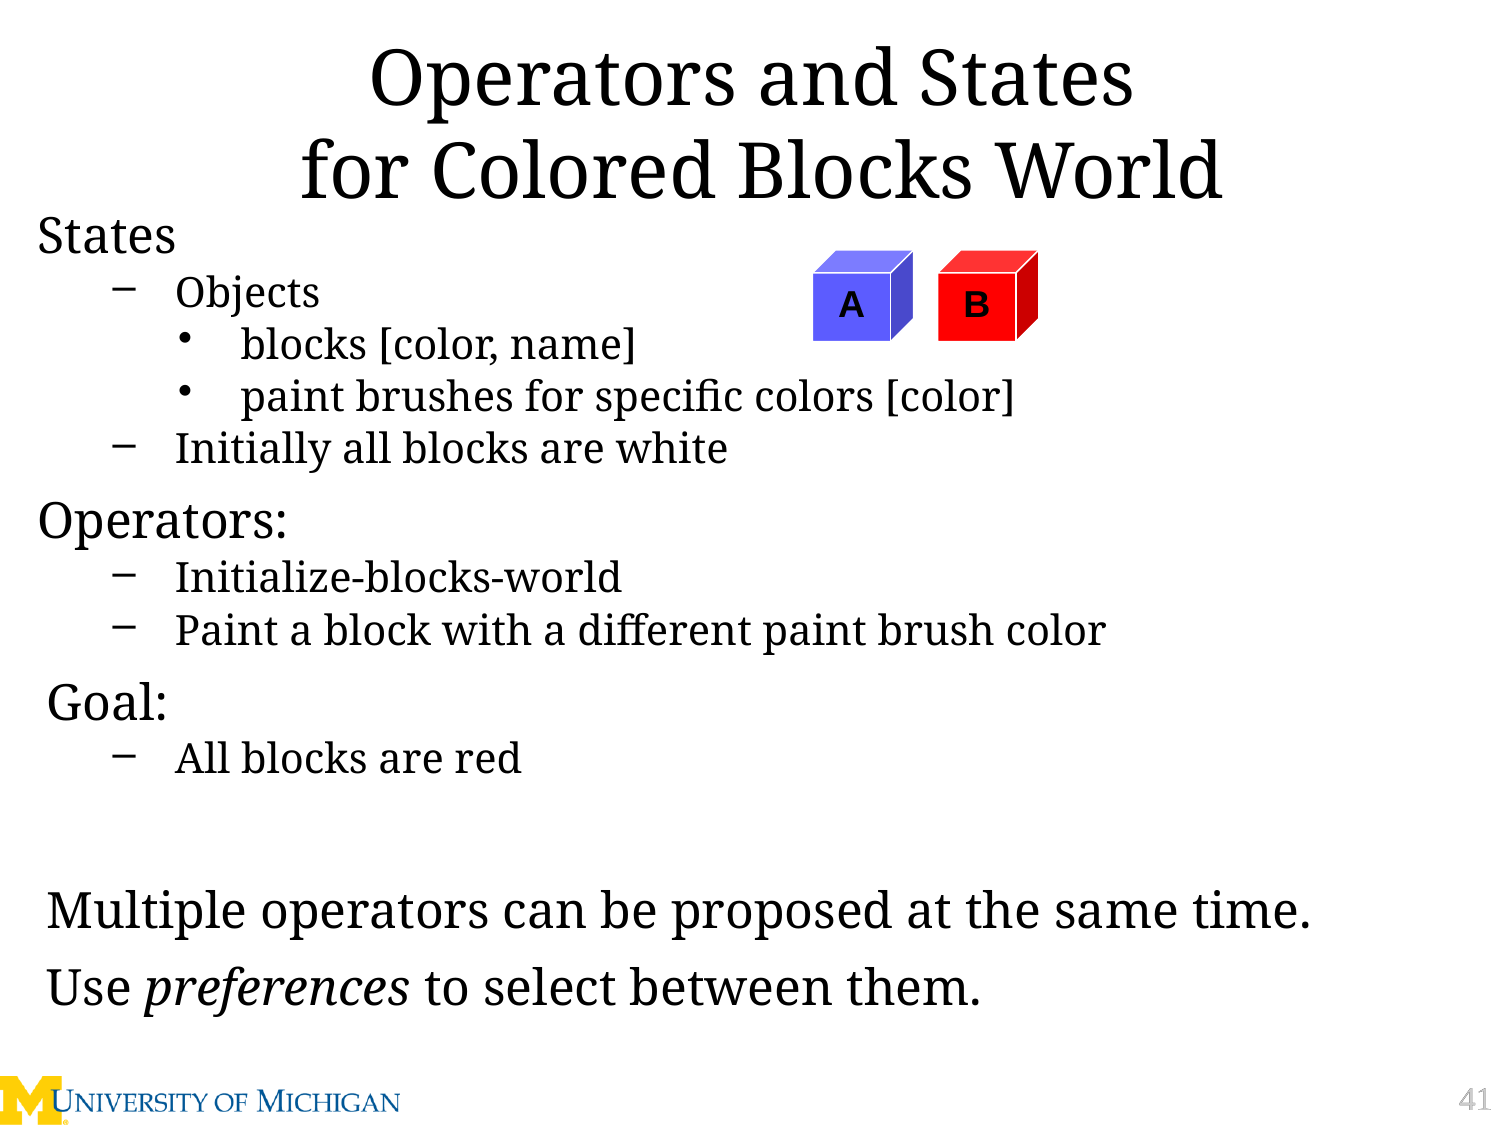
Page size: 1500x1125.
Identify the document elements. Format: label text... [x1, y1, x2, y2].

picture [0, 1076, 400, 1125]
list States Objects blocks [color, name] paint brushes for specific colors [color] Initially all blocks are white Operators: Initialize-blocks-world Paint a block with a different paint brush color Goal: All blocks are red Multiple operators can be proposed at the same time. Use preferences to select between them. [37, 203, 1500, 1076]
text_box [812, 249, 914, 342]
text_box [937, 249, 1040, 342]
title Operators and States for Colored Blocks World [126, 24, 1400, 203]
